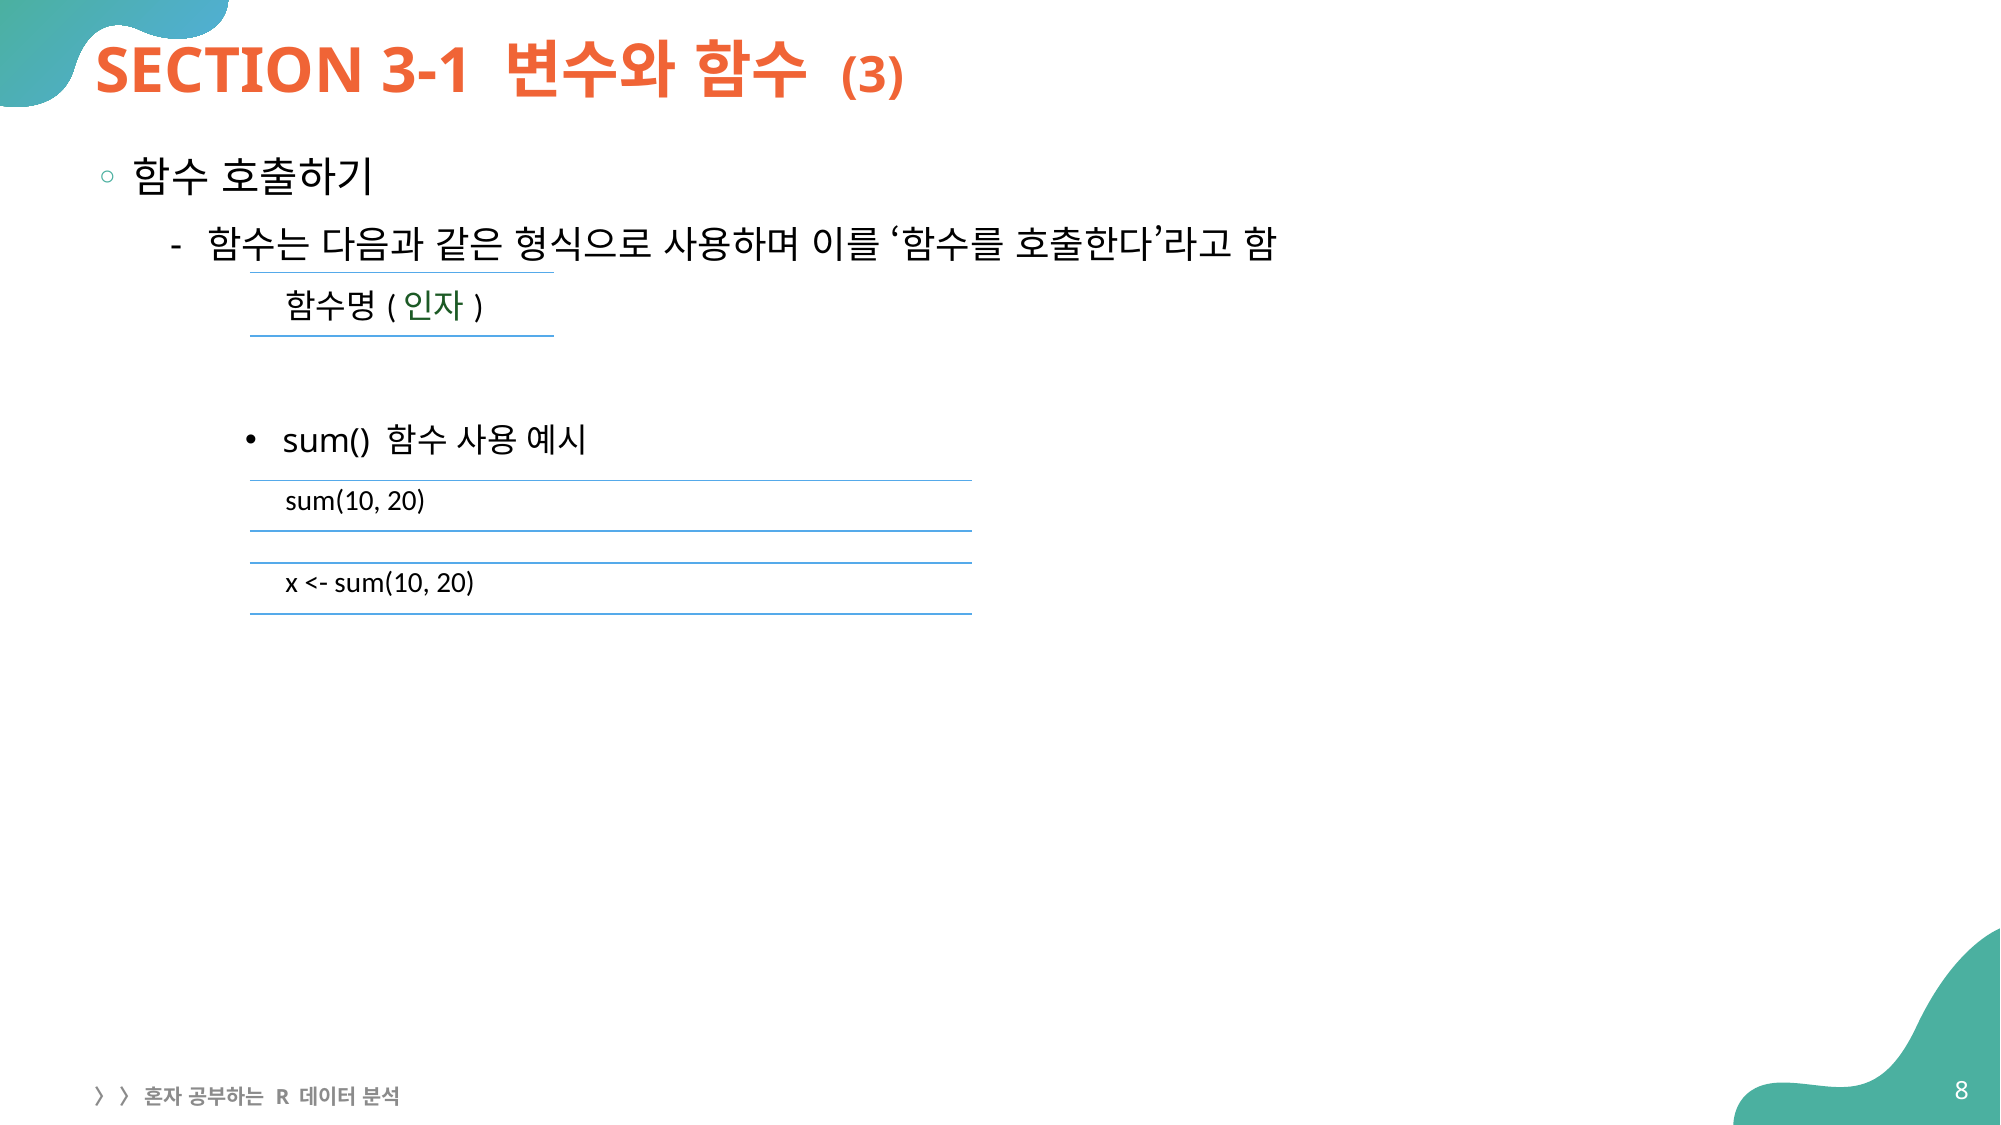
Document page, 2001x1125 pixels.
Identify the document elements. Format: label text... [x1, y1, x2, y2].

table_header sum(10, 20) [250, 481, 972, 530]
list 함수 호출하기 함수는 다음과 같은 형식으로 사용하며 이를 ‘함수를 호출한다’라고 함 sum() 함수 사용 예시 [79, 133, 1931, 996]
table_header 함수명(인자) [250, 273, 554, 335]
slide_number 8 [1917, 1061, 1984, 1122]
title SECTION 3-1 변수와 함수 (3) [79, 17, 1931, 128]
table_header x <- sum(10, 20) [250, 564, 972, 613]
footer 〉 〉 혼자 공부하는 R 데이터 분석 [79, 1078, 755, 1114]
